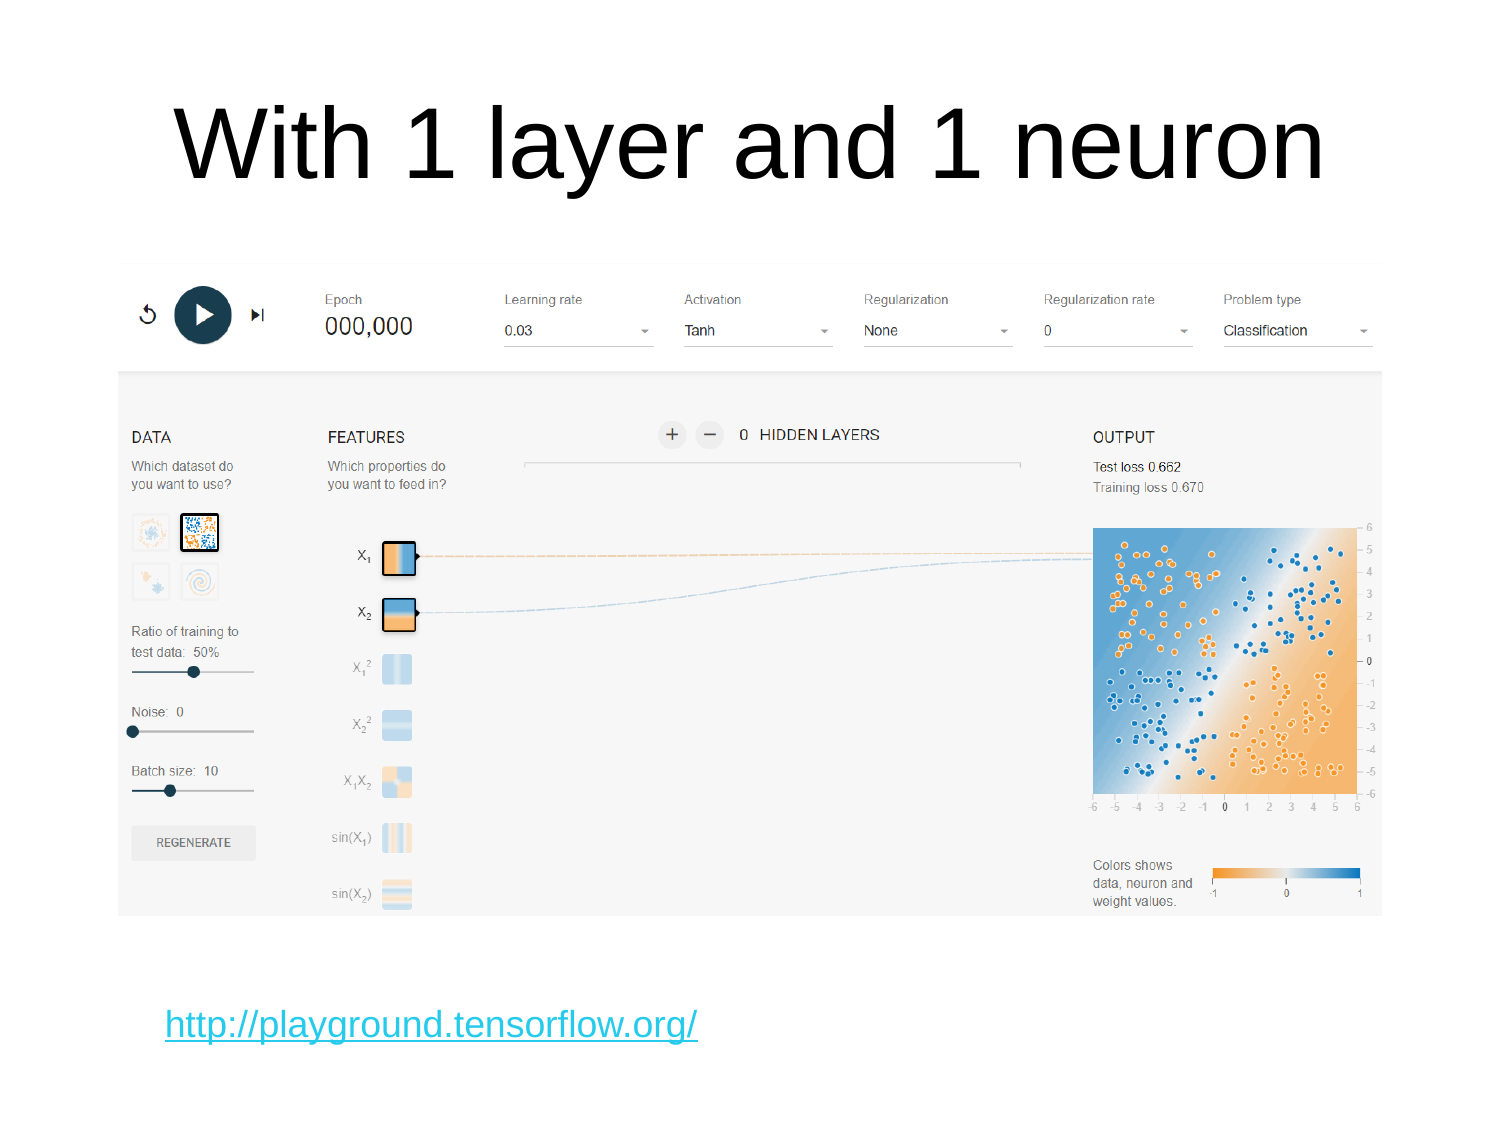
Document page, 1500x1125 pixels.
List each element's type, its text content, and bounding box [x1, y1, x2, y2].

picture [117, 262, 1382, 916]
text_box With 1 layer and 1 neuron [74, 44, 1425, 233]
text_box http://playground.tensorflow.org/ [149, 993, 713, 1050]
